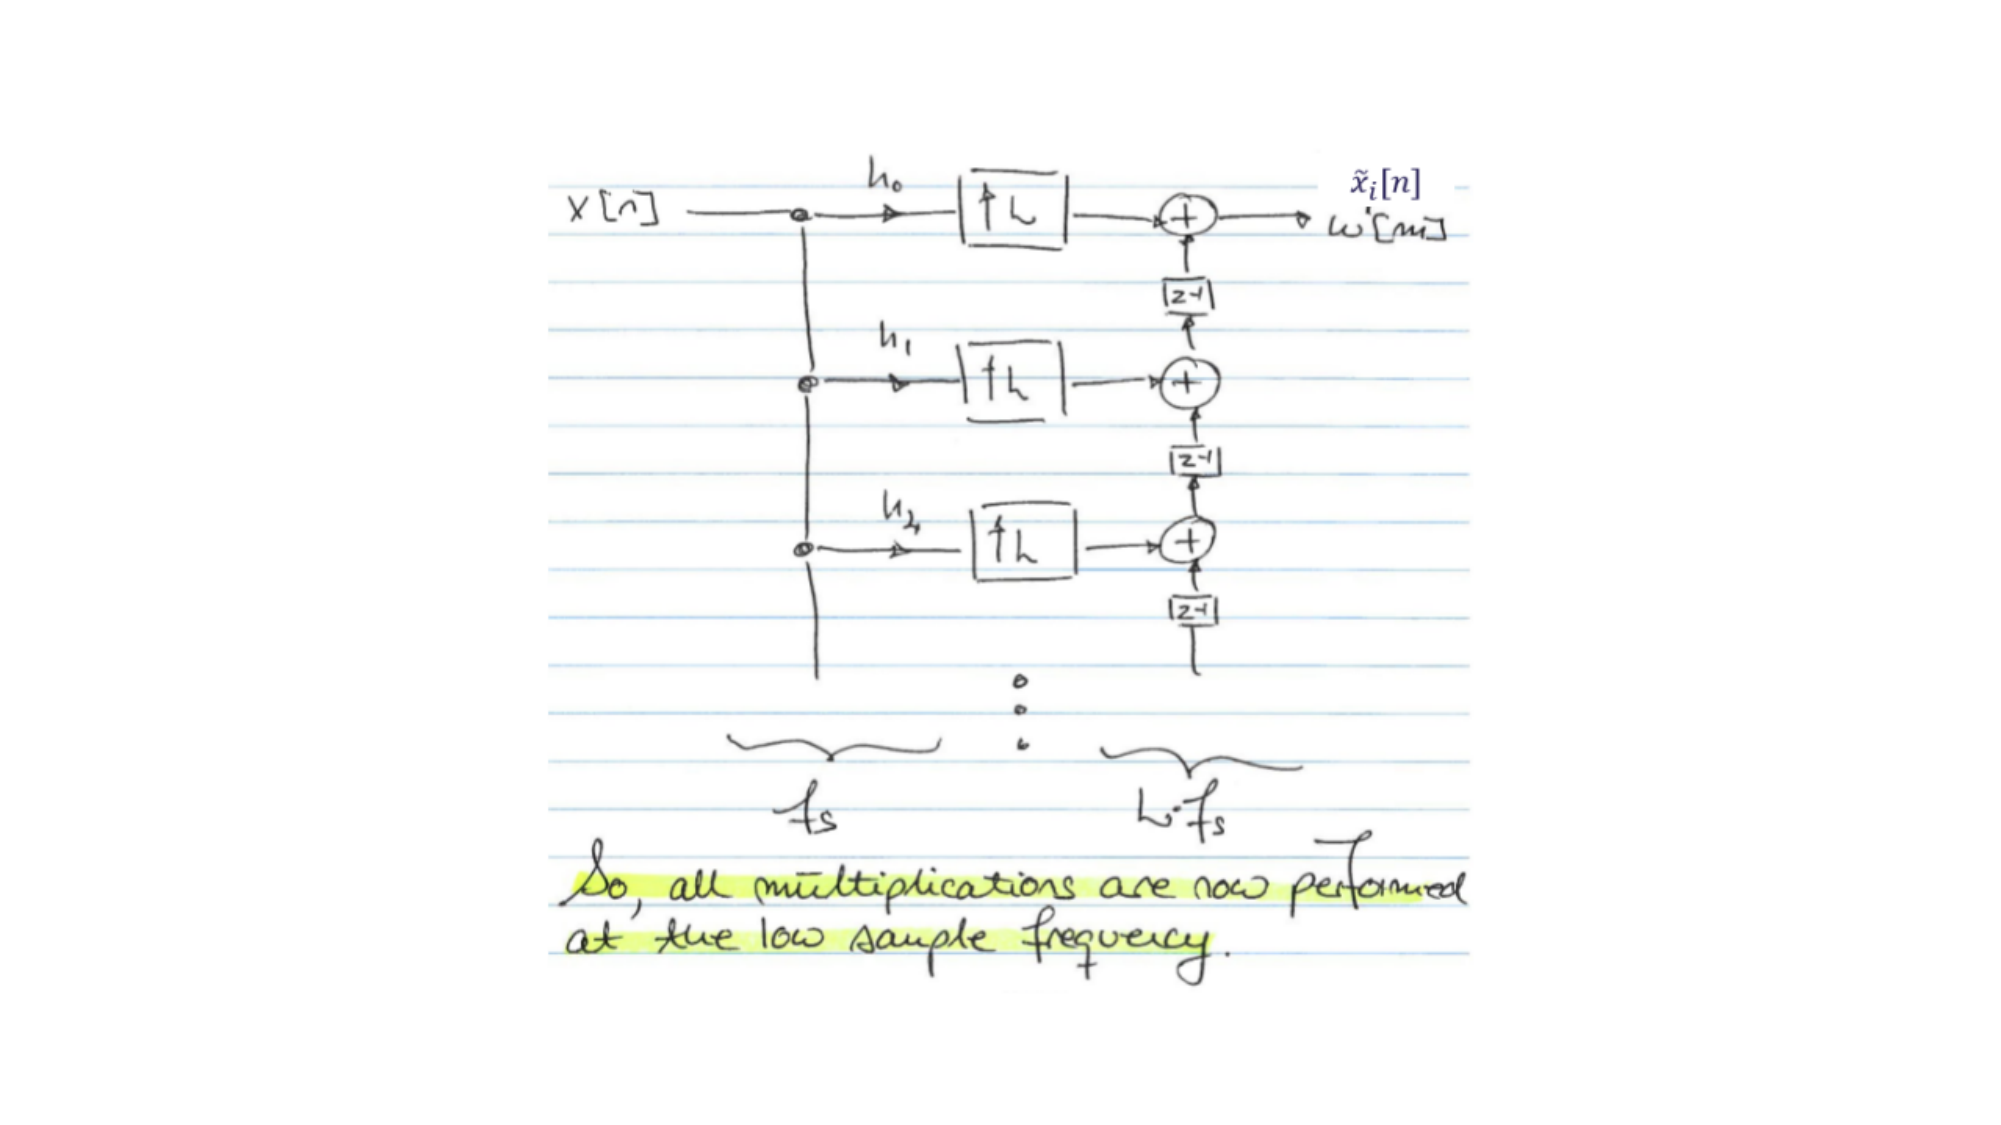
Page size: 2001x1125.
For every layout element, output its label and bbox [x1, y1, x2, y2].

picture [489, 124, 1511, 1001]
